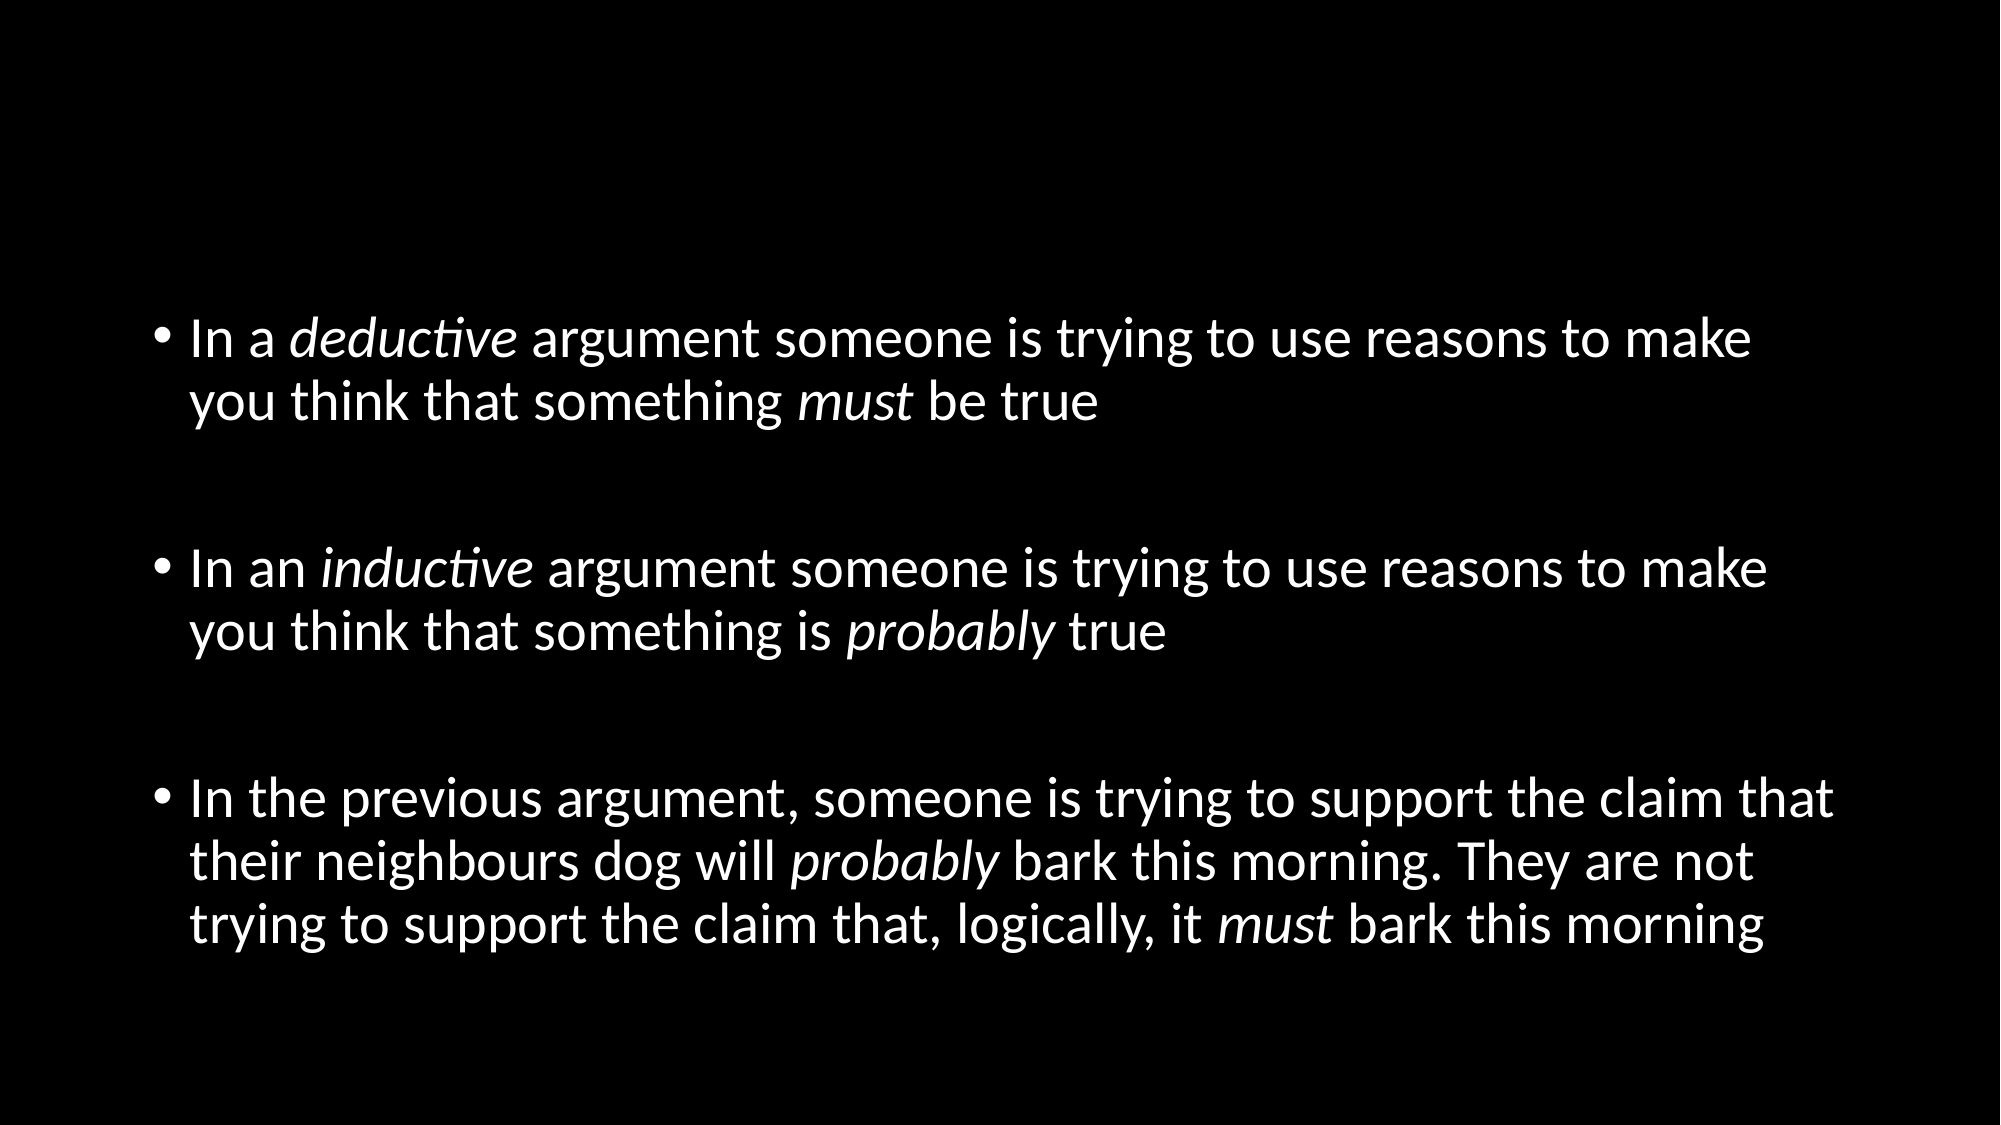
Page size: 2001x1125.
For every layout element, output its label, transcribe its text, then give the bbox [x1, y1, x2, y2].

list In a deductive argument someone is trying to use reasons to make you think that something must be true In an inductive argument someone is trying to use reasons to make you think that something is probably true In the previous argument, someone is trying to support the claim that their neighbours dog will probably bark this morning. They are not trying to support the claim that, logically, it must bark this morning [137, 299, 1863, 1014]
